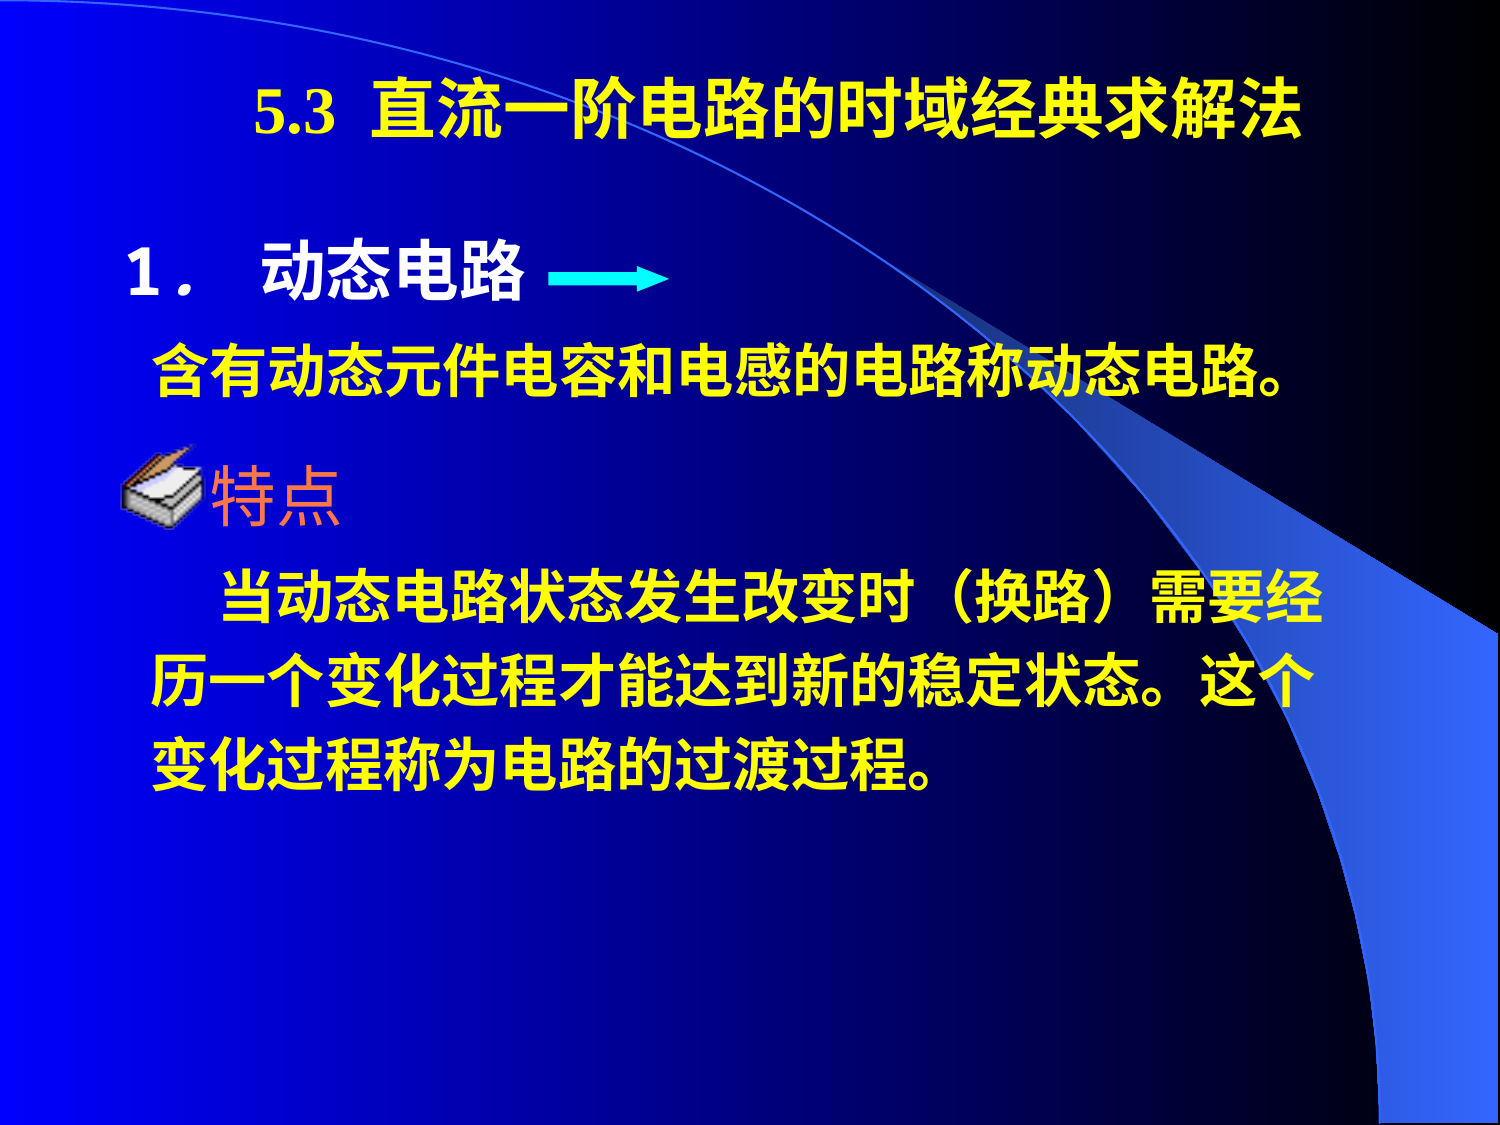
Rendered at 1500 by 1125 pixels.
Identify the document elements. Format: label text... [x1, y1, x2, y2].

text_box 含有动态元件电容和电感的电路称动态电路。 [136, 326, 1332, 412]
text_box 1. 动态电路 [100, 221, 550, 317]
text_box 5.3 直流一阶电路的时域经典求解法 [238, 59, 1320, 155]
text_box [549, 267, 668, 291]
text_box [88, 420, 359, 561]
text_box 当动态电路状态发生改变时（换路）需要经历一个变化过程才能达到新的稳定状态。这个变化过程称为电路的过渡过程。 [135, 539, 1341, 806]
